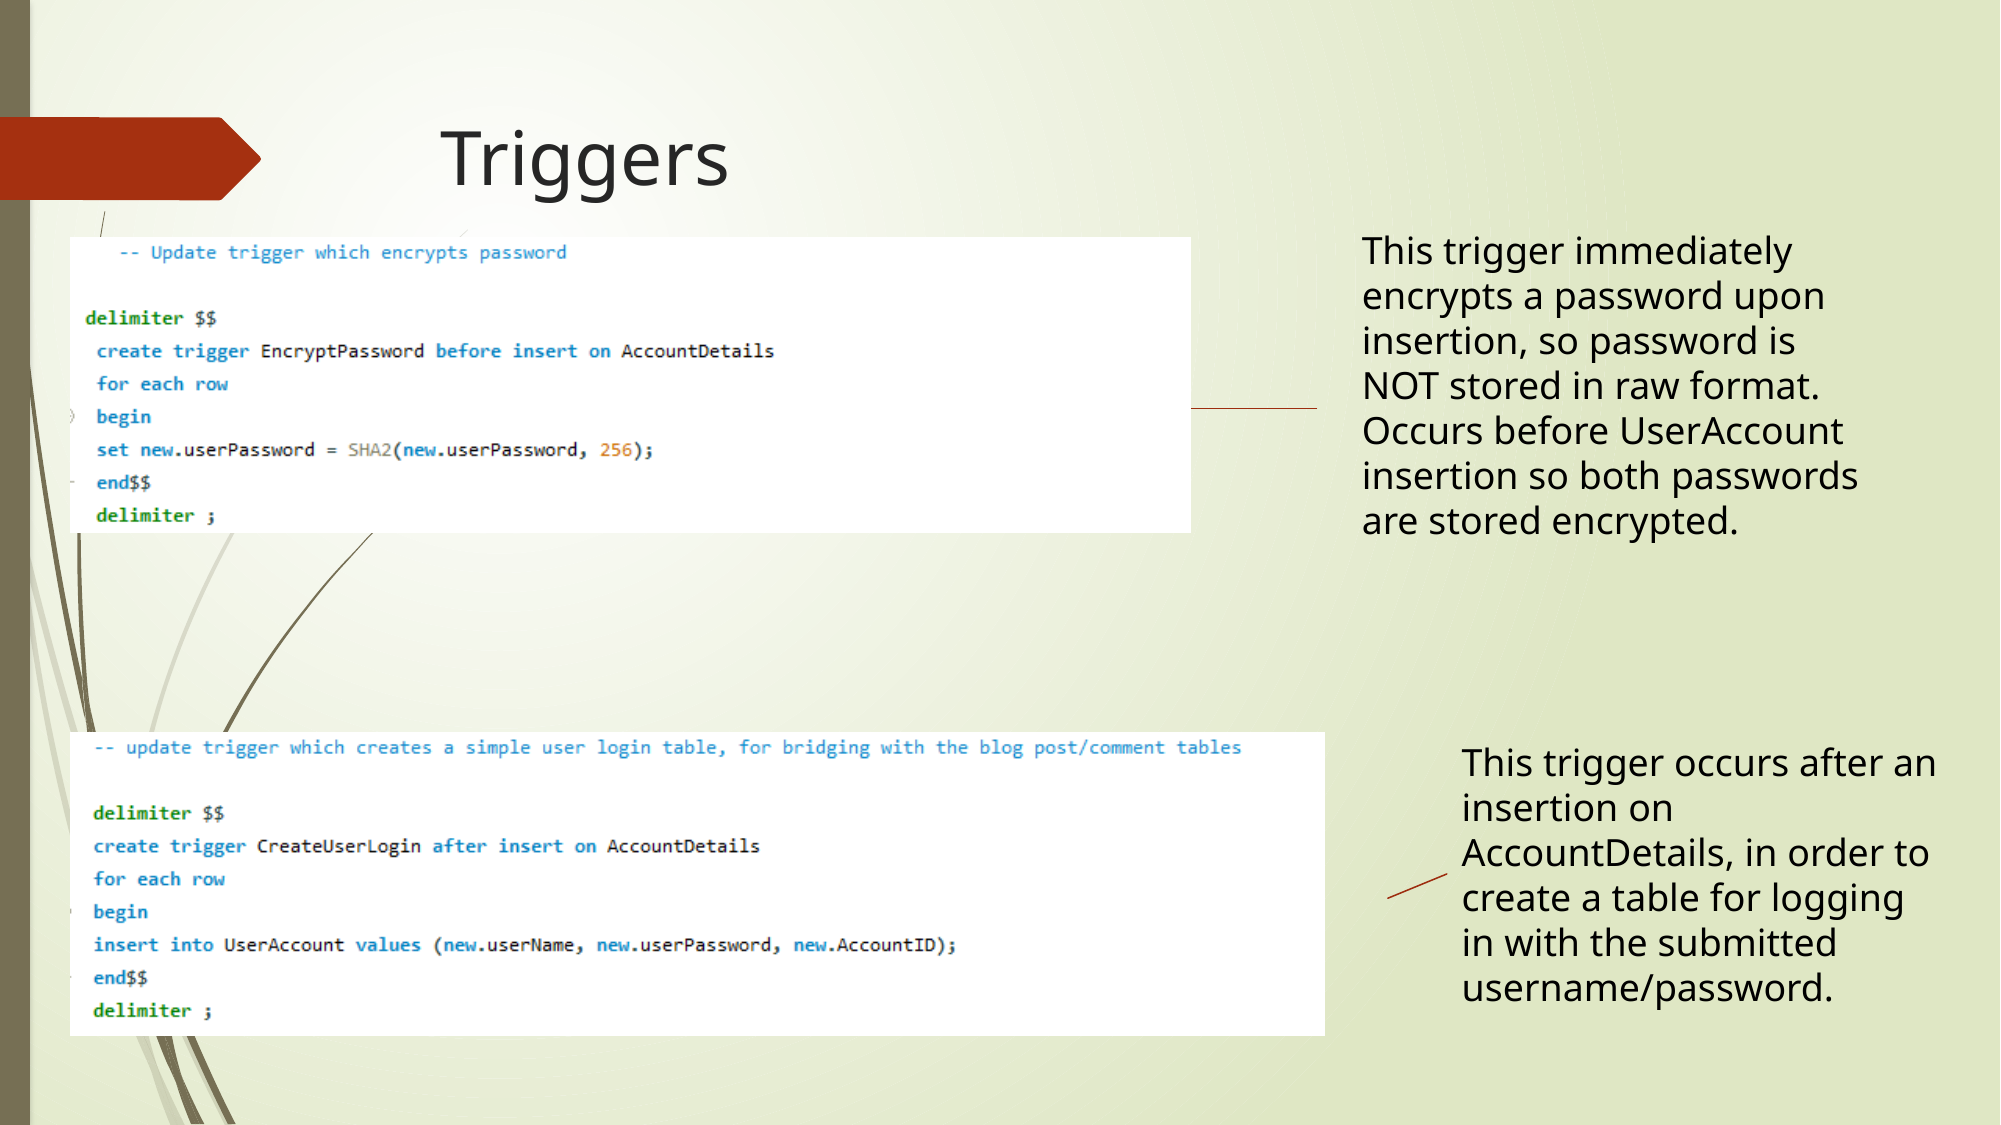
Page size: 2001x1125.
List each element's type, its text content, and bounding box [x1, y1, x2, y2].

title Triggers [425, 102, 1888, 313]
picture [70, 236, 1191, 533]
text_box This trigger occurs after an insertion on AccountDetails, in order to create a table for logging in with the submitted username/password. [1446, 731, 1962, 1017]
picture [69, 732, 1326, 1036]
text_box This trigger immediately encrypts a password upon insertion, so password is NOT stored in raw format. Occurs before UserAccount insertion so both passwords are stored encrypted. [1347, 219, 1876, 549]
